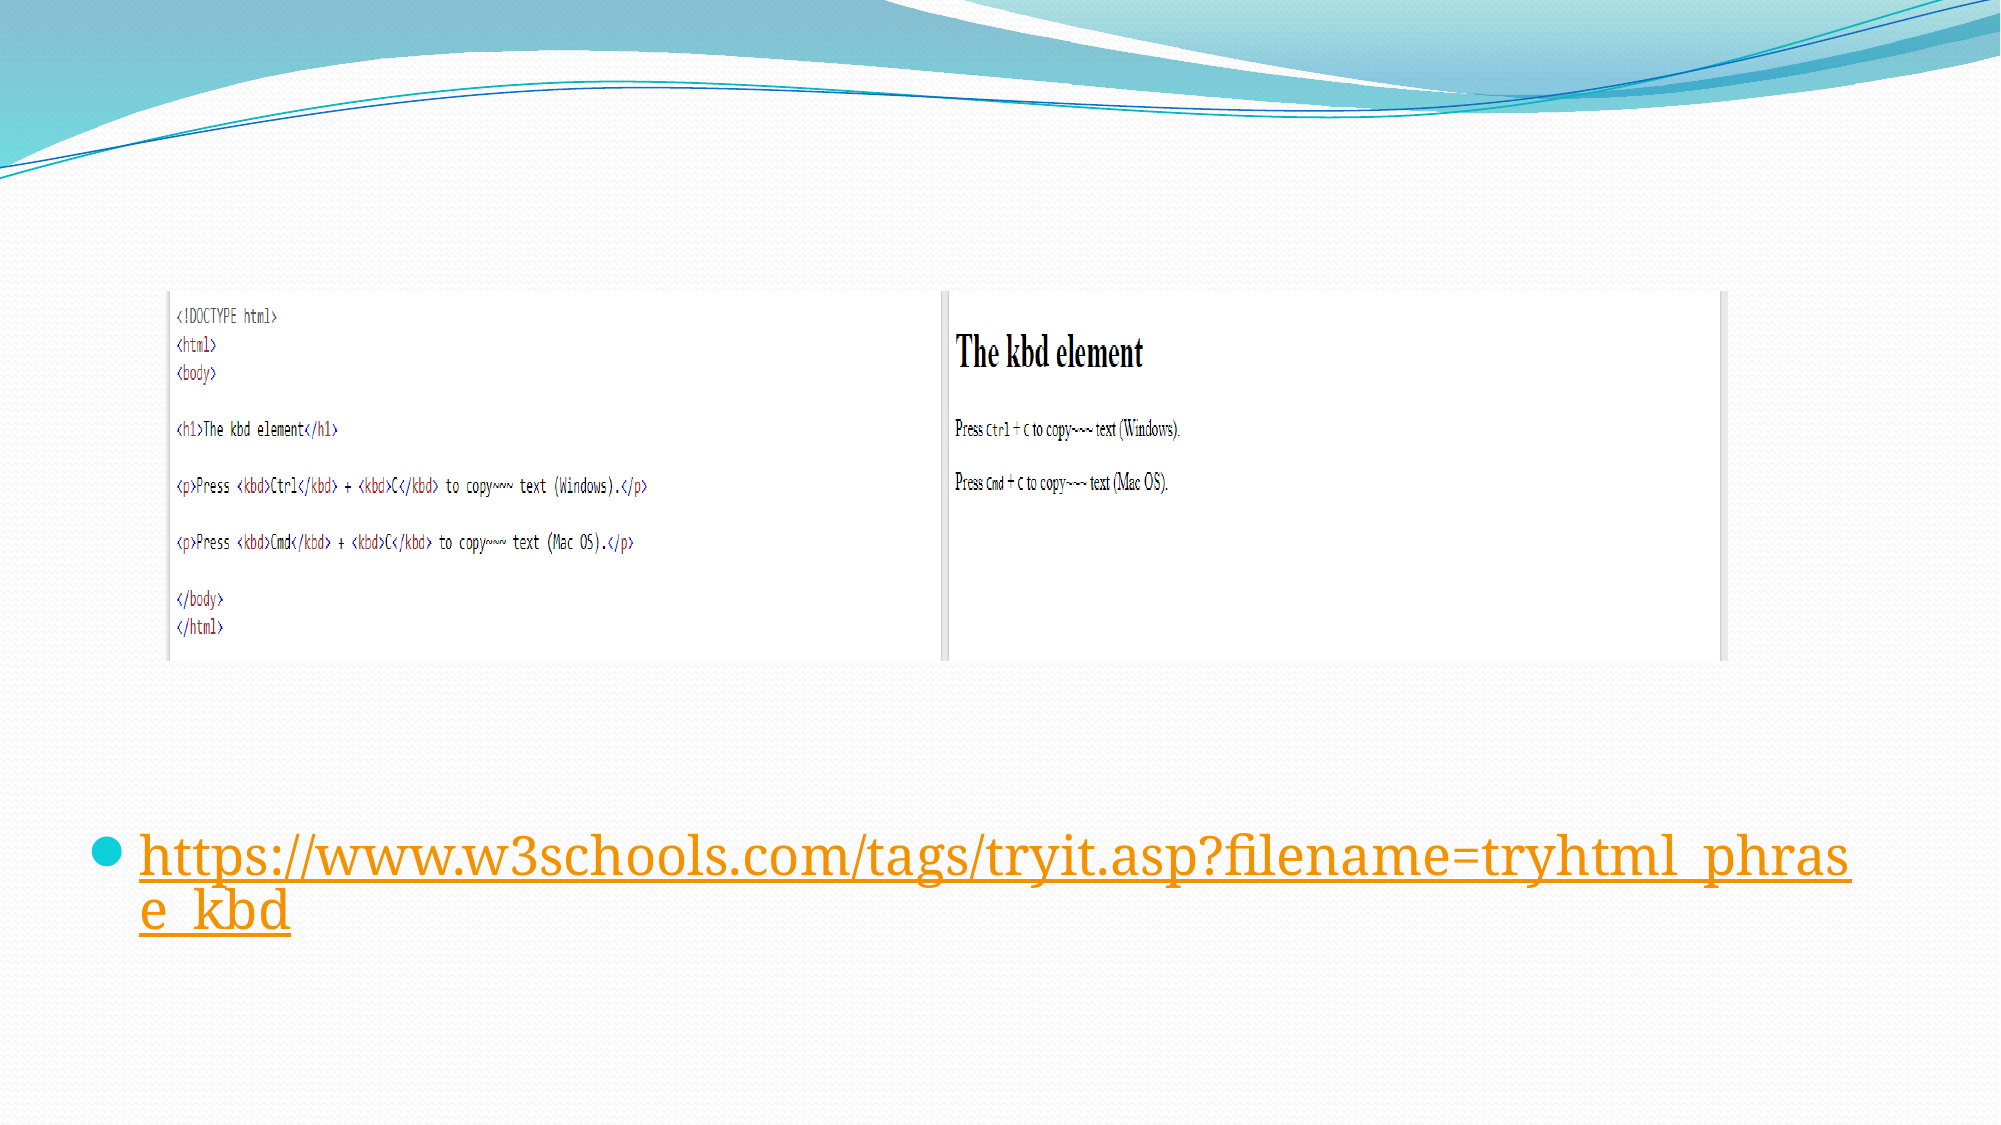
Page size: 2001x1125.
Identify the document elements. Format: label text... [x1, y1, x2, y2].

picture [165, 291, 1728, 661]
list https://www.w3schools.com/tags/tryit.asp?filename=tryhtml_phrase_kbd [72, 813, 1881, 1125]
